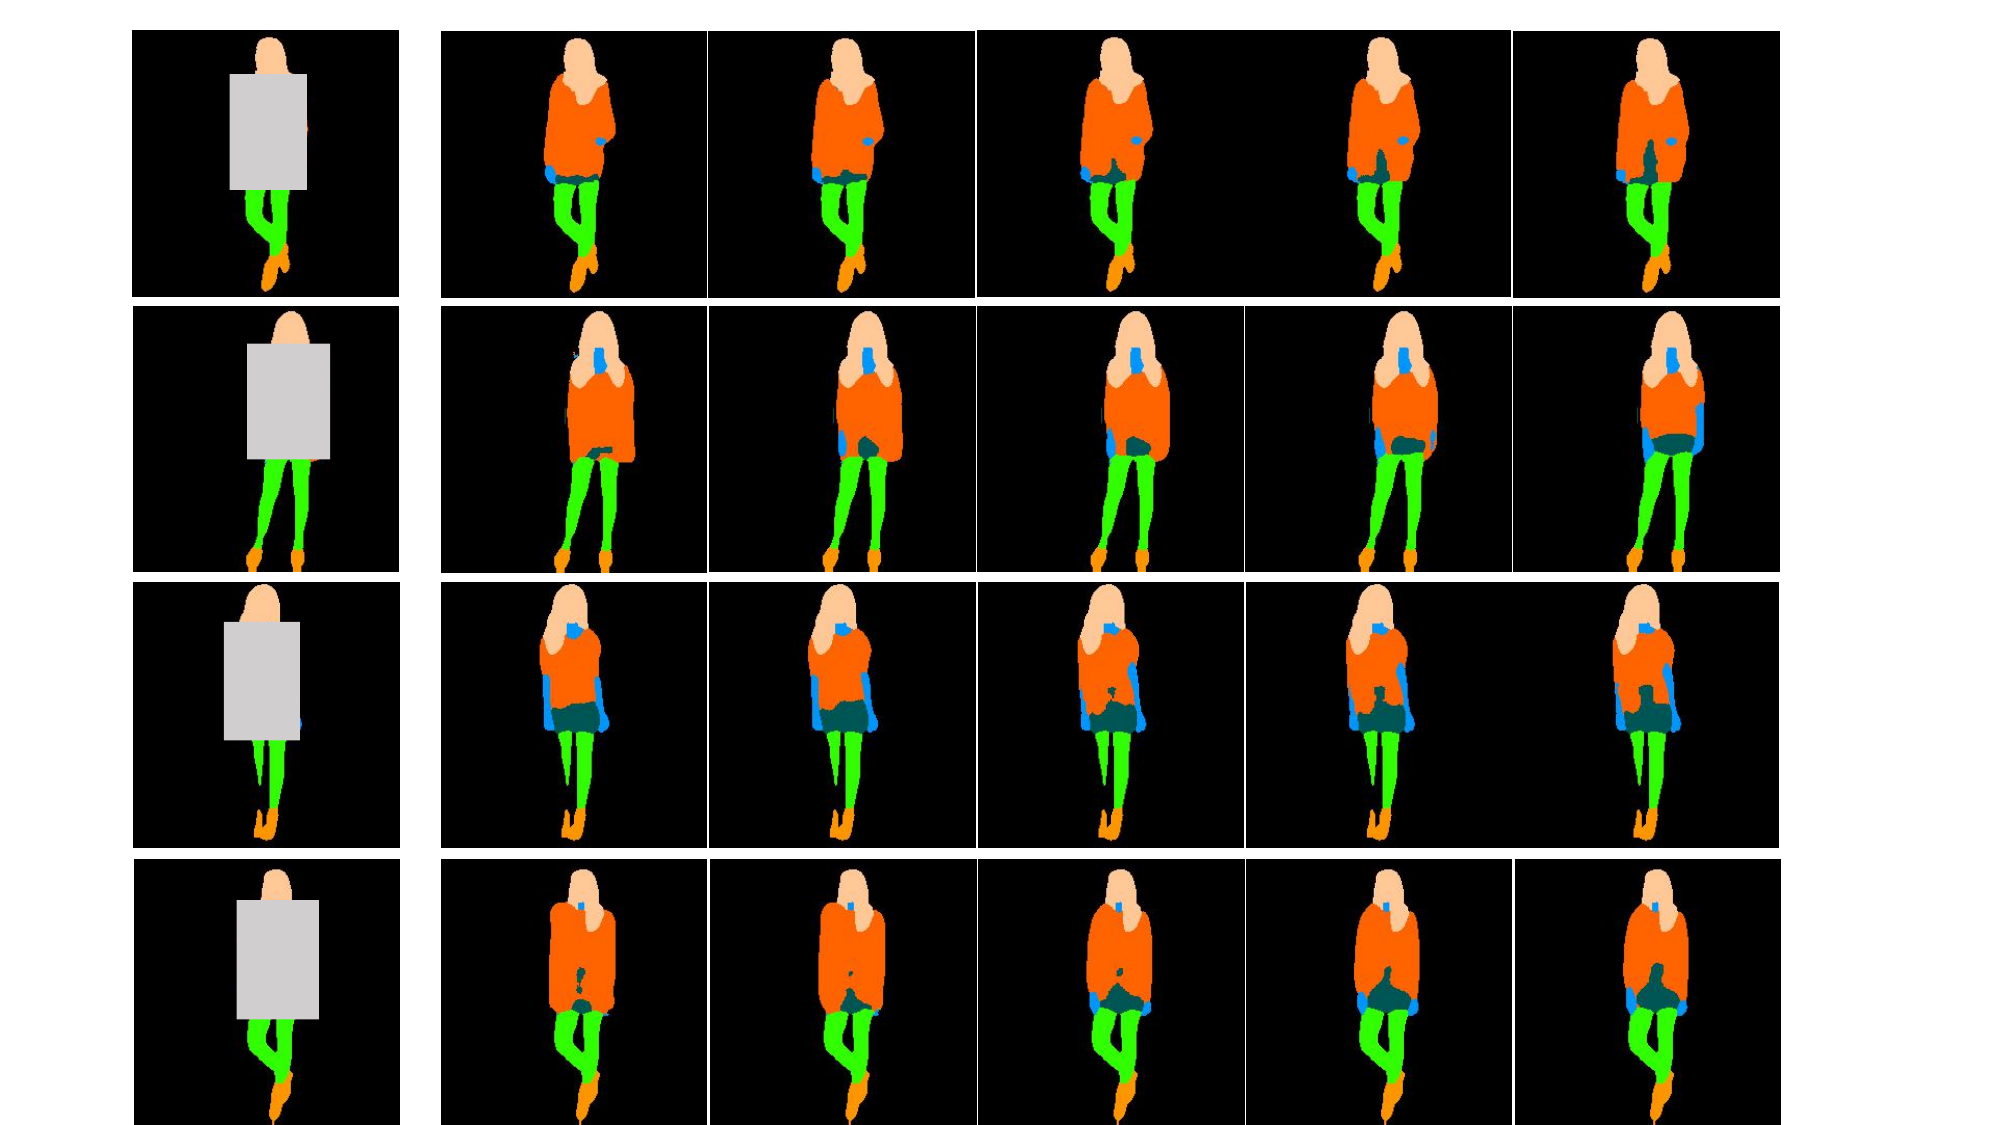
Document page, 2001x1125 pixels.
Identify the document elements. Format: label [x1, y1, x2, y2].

text_box [132, 30, 1781, 1125]
